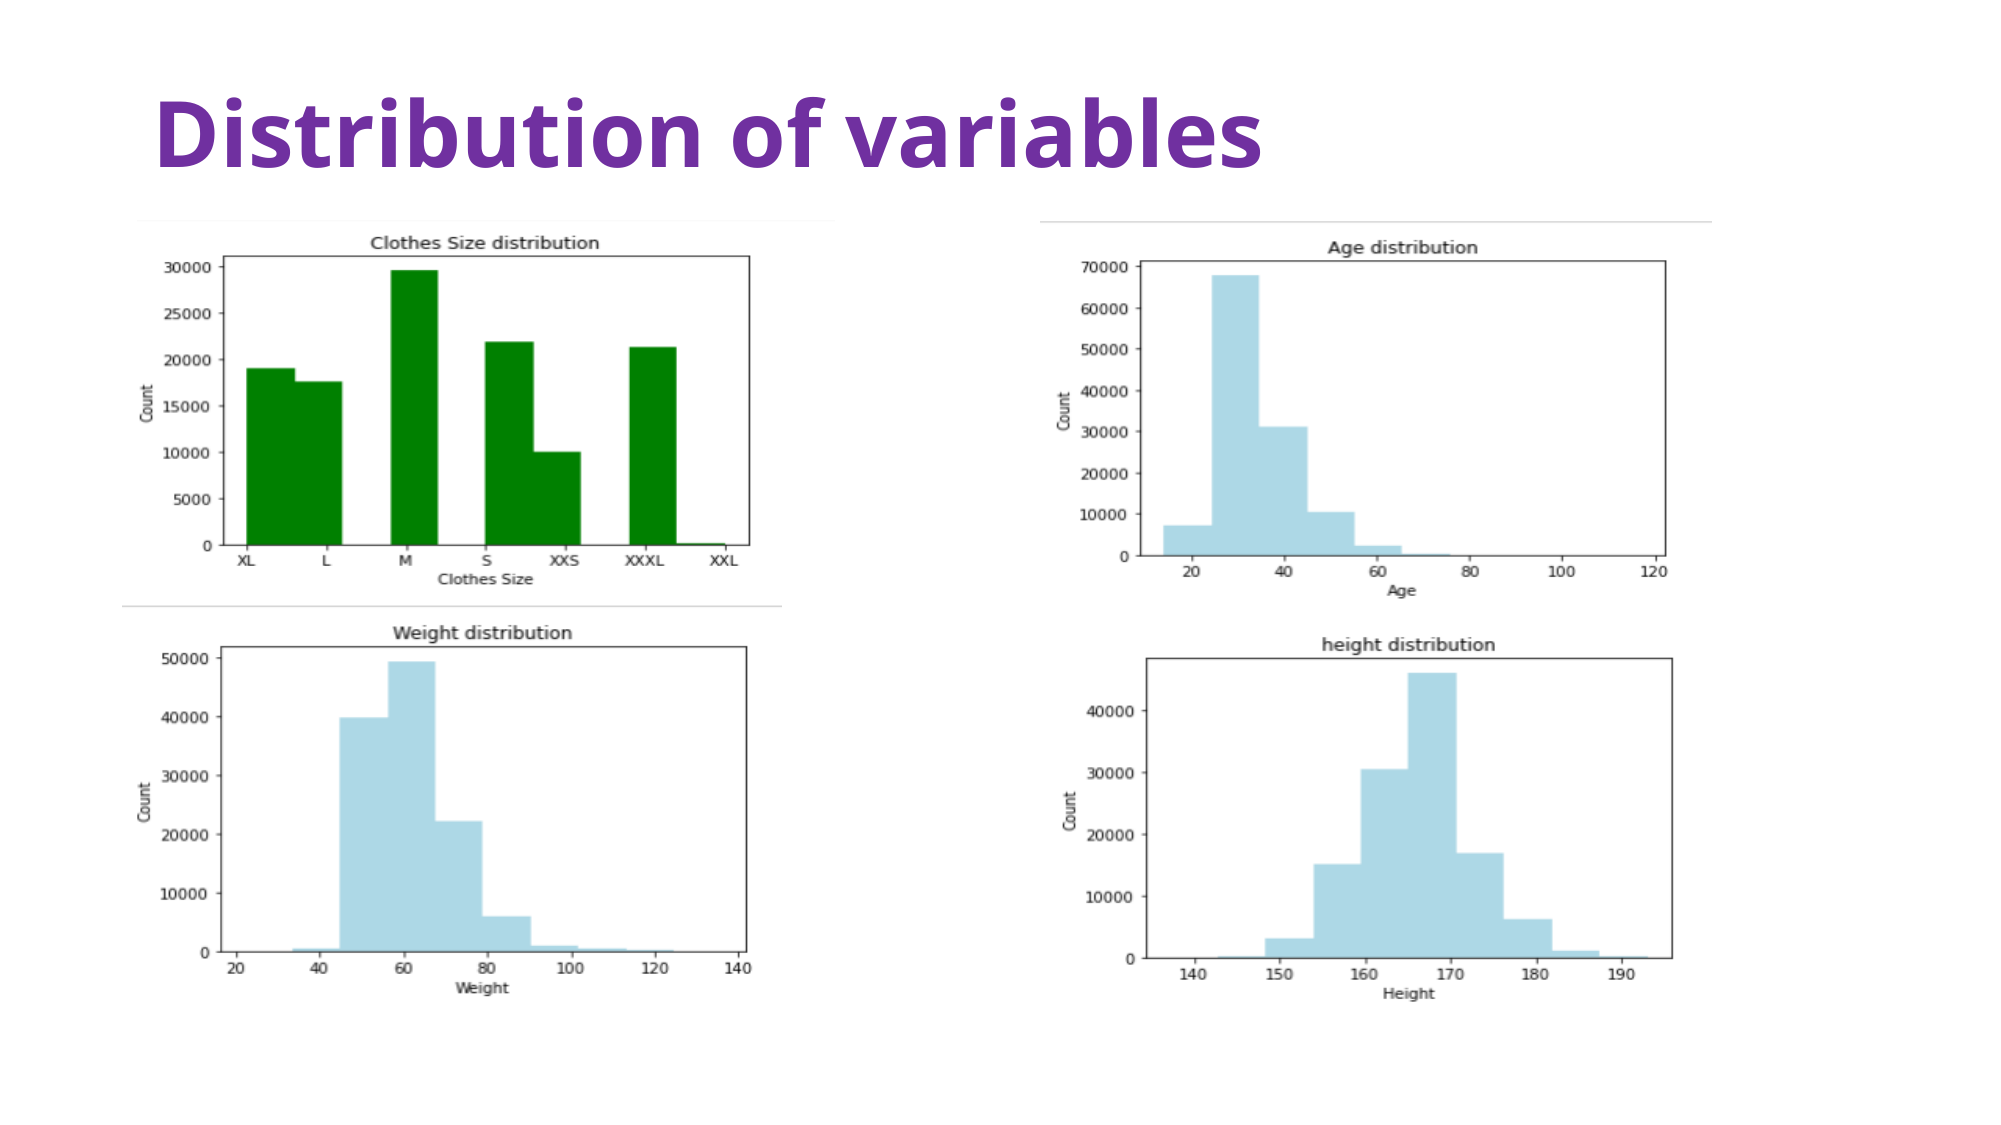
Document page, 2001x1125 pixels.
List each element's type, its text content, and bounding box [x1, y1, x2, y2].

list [137, 220, 835, 599]
picture [1049, 625, 1703, 1010]
picture [122, 603, 782, 1013]
picture [1040, 220, 1712, 604]
title Distribution of variables [137, 59, 1863, 216]
